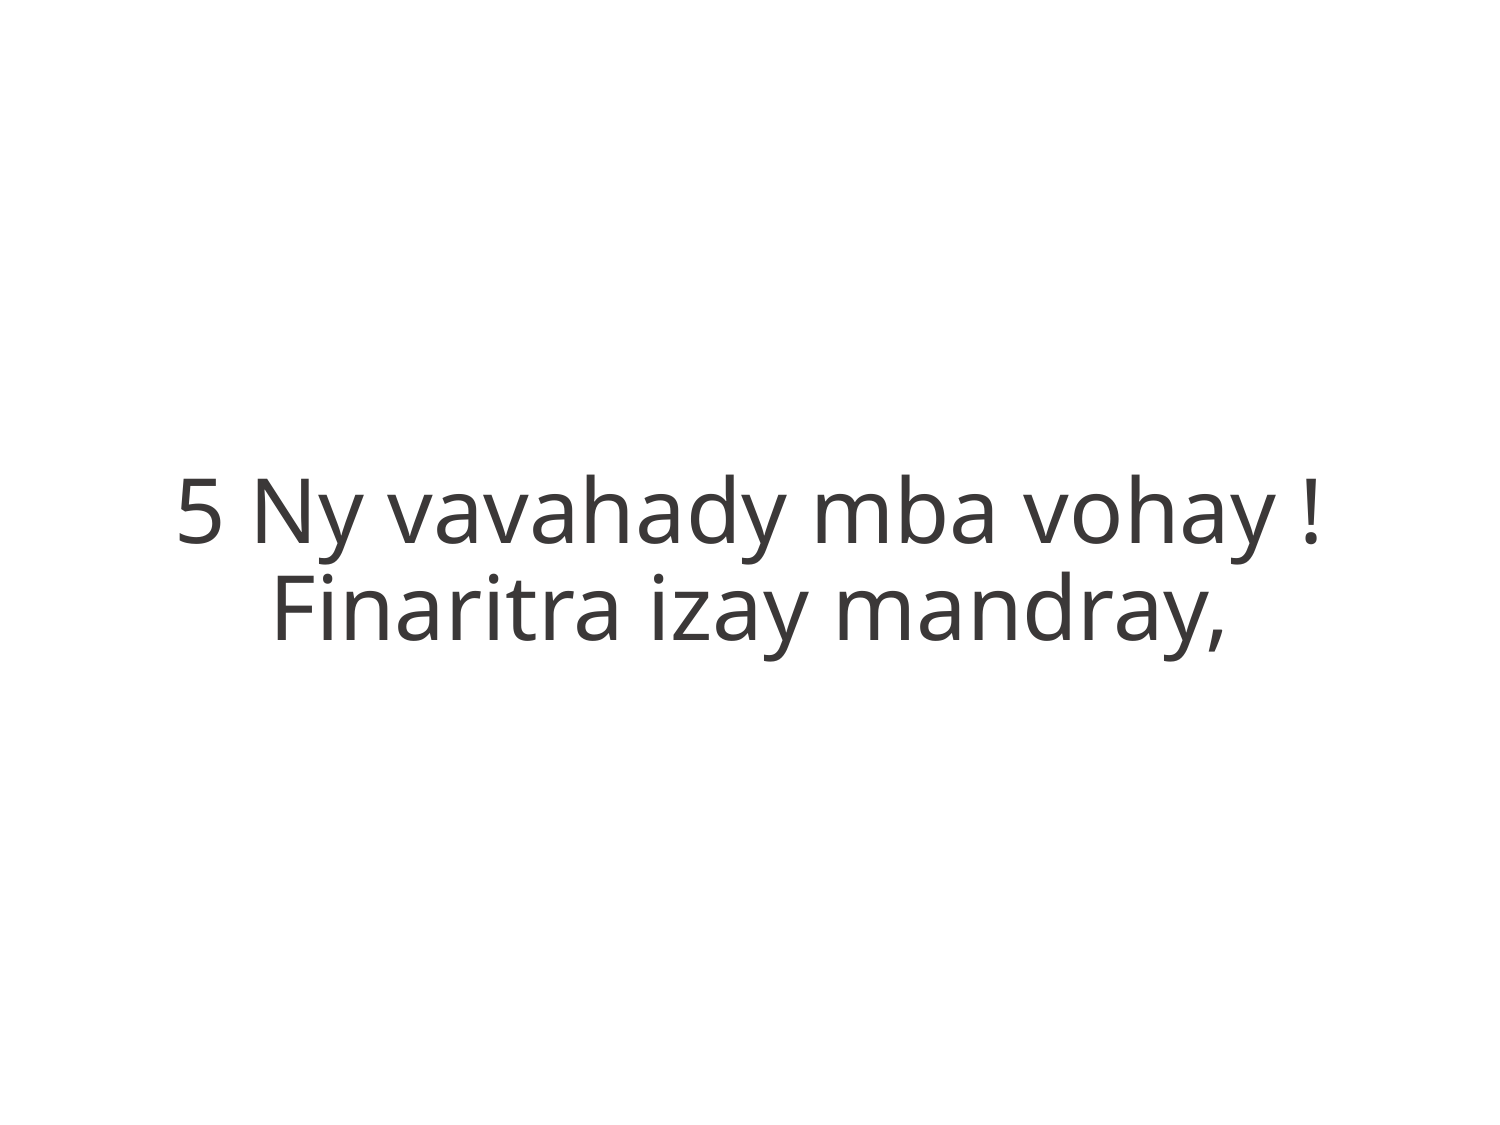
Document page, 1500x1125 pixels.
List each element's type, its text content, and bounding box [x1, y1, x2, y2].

title 5 Ny vavahady mba vohay ! Finaritra izay mandray, [103, 453, 1397, 672]
